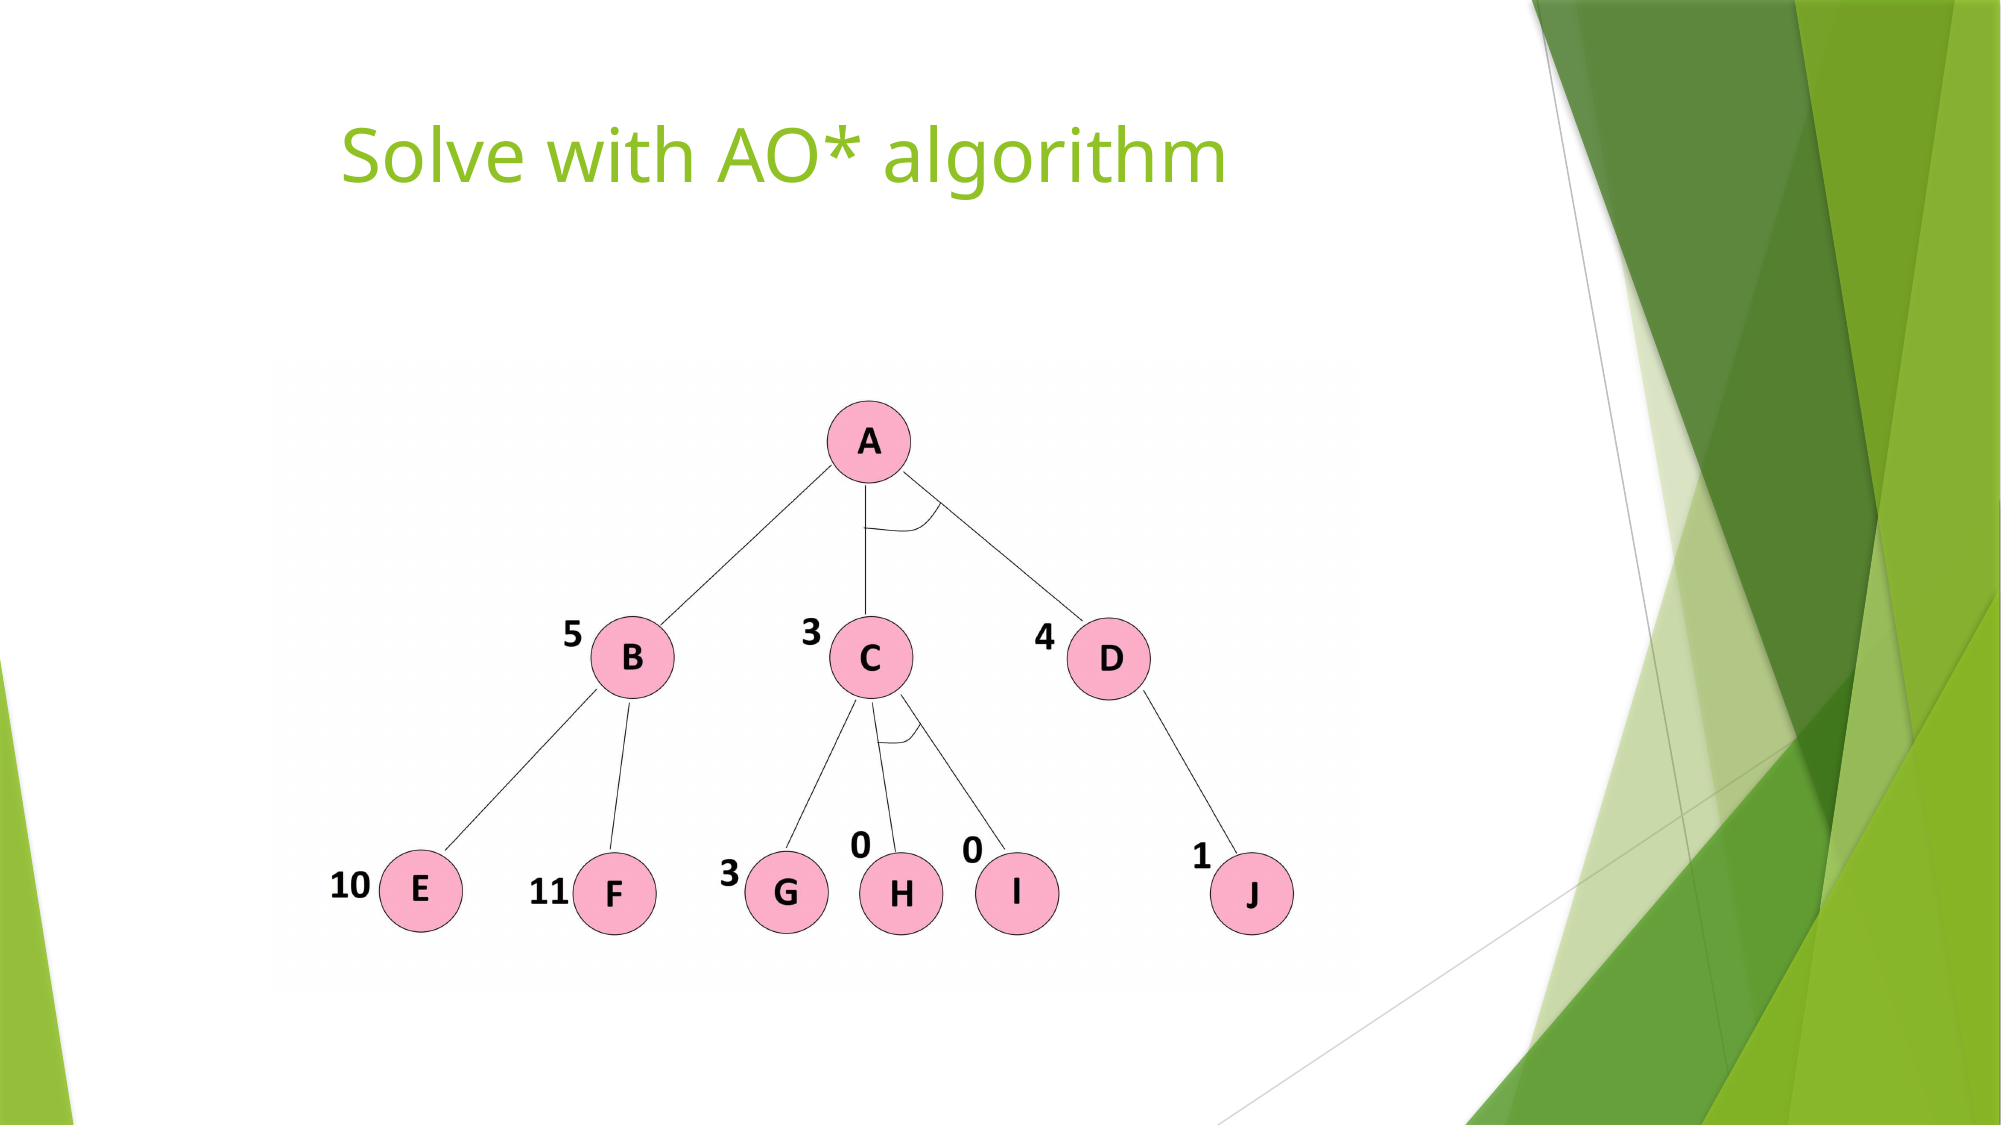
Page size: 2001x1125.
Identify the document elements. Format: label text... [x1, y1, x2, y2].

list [269, 353, 1363, 992]
title Solve with AO* algorithm [111, 99, 1522, 317]
